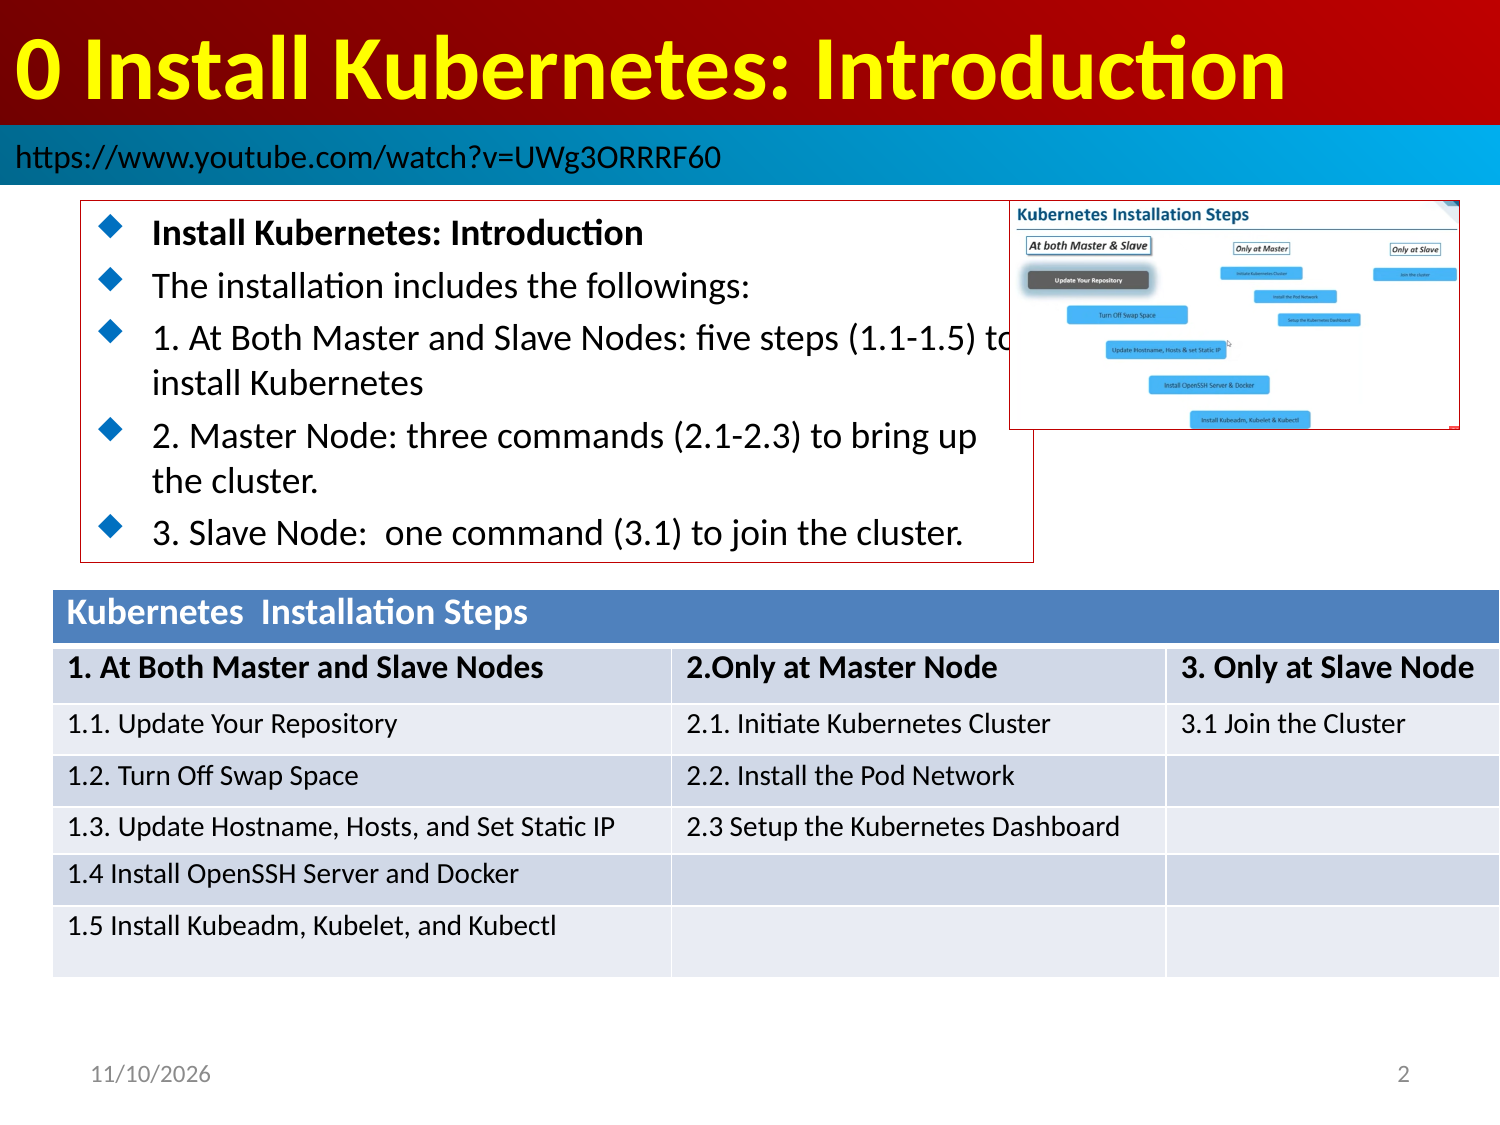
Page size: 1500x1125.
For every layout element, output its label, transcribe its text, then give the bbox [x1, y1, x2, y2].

title 0 Install Kubernetes: Introduction [0, 0, 1500, 125]
table_cell 3. Only at Slave Node [1167, 649, 1499, 703]
table_header Kubernetes Installation Steps [53, 590, 1499, 643]
table_cell 2.3 Setup the Kubernetes Dashboard [672, 808, 1165, 853]
table_cell [1167, 907, 1499, 977]
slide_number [75, 1042, 425, 1103]
table_cell 1.5 Install Kubeadm, Kubelet, and Kubectl [53, 907, 671, 977]
table_cell [672, 855, 1165, 905]
subtitle Install Kubernetes: Introduction The installation includes the followings: 1. At Both Master and Slave Nodes: five steps (1.1-1.5) to install Kubernetes 2. Master Node: three commands (2.1-2.3) to bring up the cluster. 3. Slave Node: one command (3.1) to join the cluster. [80, 200, 1034, 563]
table_cell 1.4 Install OpenSSH Server and Docker [53, 855, 671, 905]
table_cell 1.3. Update Hostname, Hosts, and Set Static IP [53, 808, 671, 853]
table_cell 2.2. Install the Pod Network [672, 756, 1165, 806]
table_cell [1167, 808, 1499, 853]
table_cell 2.1. Initiate Kubernetes Cluster [672, 705, 1165, 754]
table_cell 3.1 Join the Cluster [1167, 705, 1499, 754]
table_cell [1167, 855, 1499, 905]
text_box https://www.youtube.com/watch?v=UWg3ORRRF60 [0, 125, 1500, 185]
table_cell 1. At Both Master and Slave Nodes [53, 649, 671, 703]
table_cell [1167, 756, 1499, 806]
table_cell [672, 907, 1165, 977]
table_cell 2.Only at Master Node [672, 649, 1165, 703]
table_cell 1.1. Update Your Repository [53, 705, 671, 754]
slide_number 2 [1074, 1042, 1425, 1103]
table_cell 1.2. Turn Off Swap Space [53, 756, 671, 806]
picture [1009, 200, 1460, 430]
